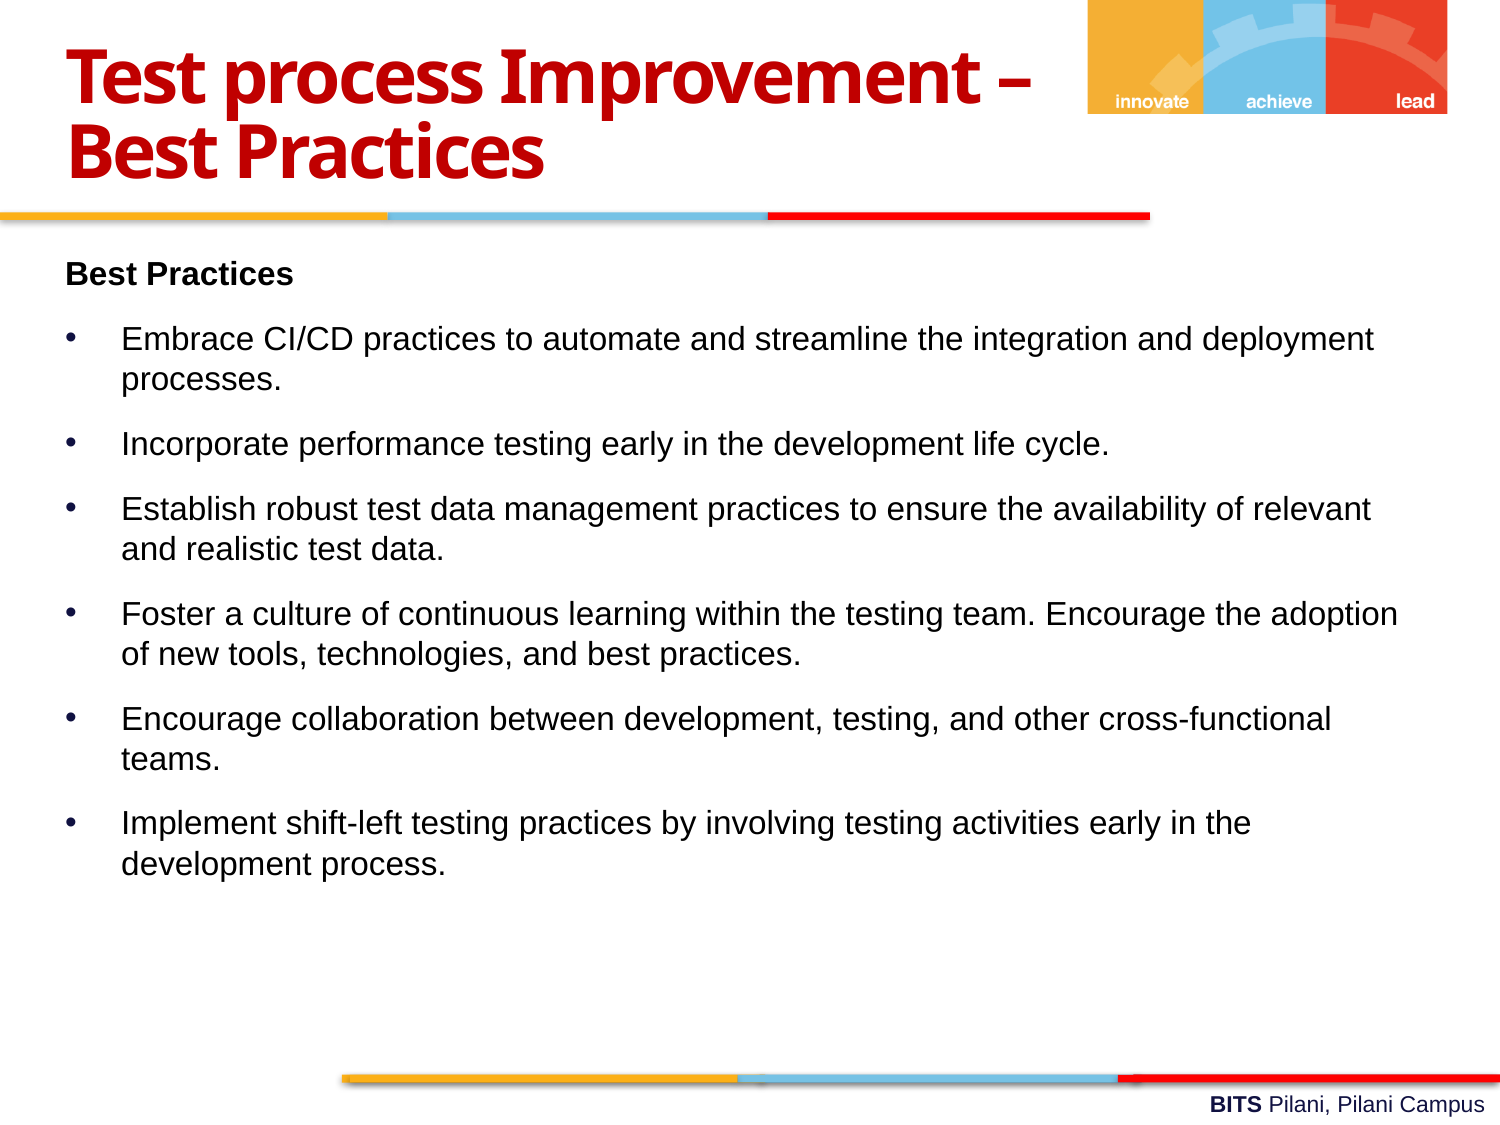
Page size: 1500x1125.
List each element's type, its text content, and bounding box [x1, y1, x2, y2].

list Best Practices Embrace CI/CD practices to automate and streamline the integration and deployment processes. Incorporate performance testing early in the development life cycle. Establish robust test data management practices to ensure the availability of relevant and realistic test data. Foster a culture of continuous learning within the testing team. Encourage the adoption of new tools, technologies, and best practices. Encourage collaboration between development, testing, and other cross-functional teams. Implement shift-left testing practices by involving testing activities early in the development process. [50, 245, 1425, 1063]
picture [1087, 0, 1448, 114]
list Test process Improvement – Best Practices [50, 24, 1088, 213]
